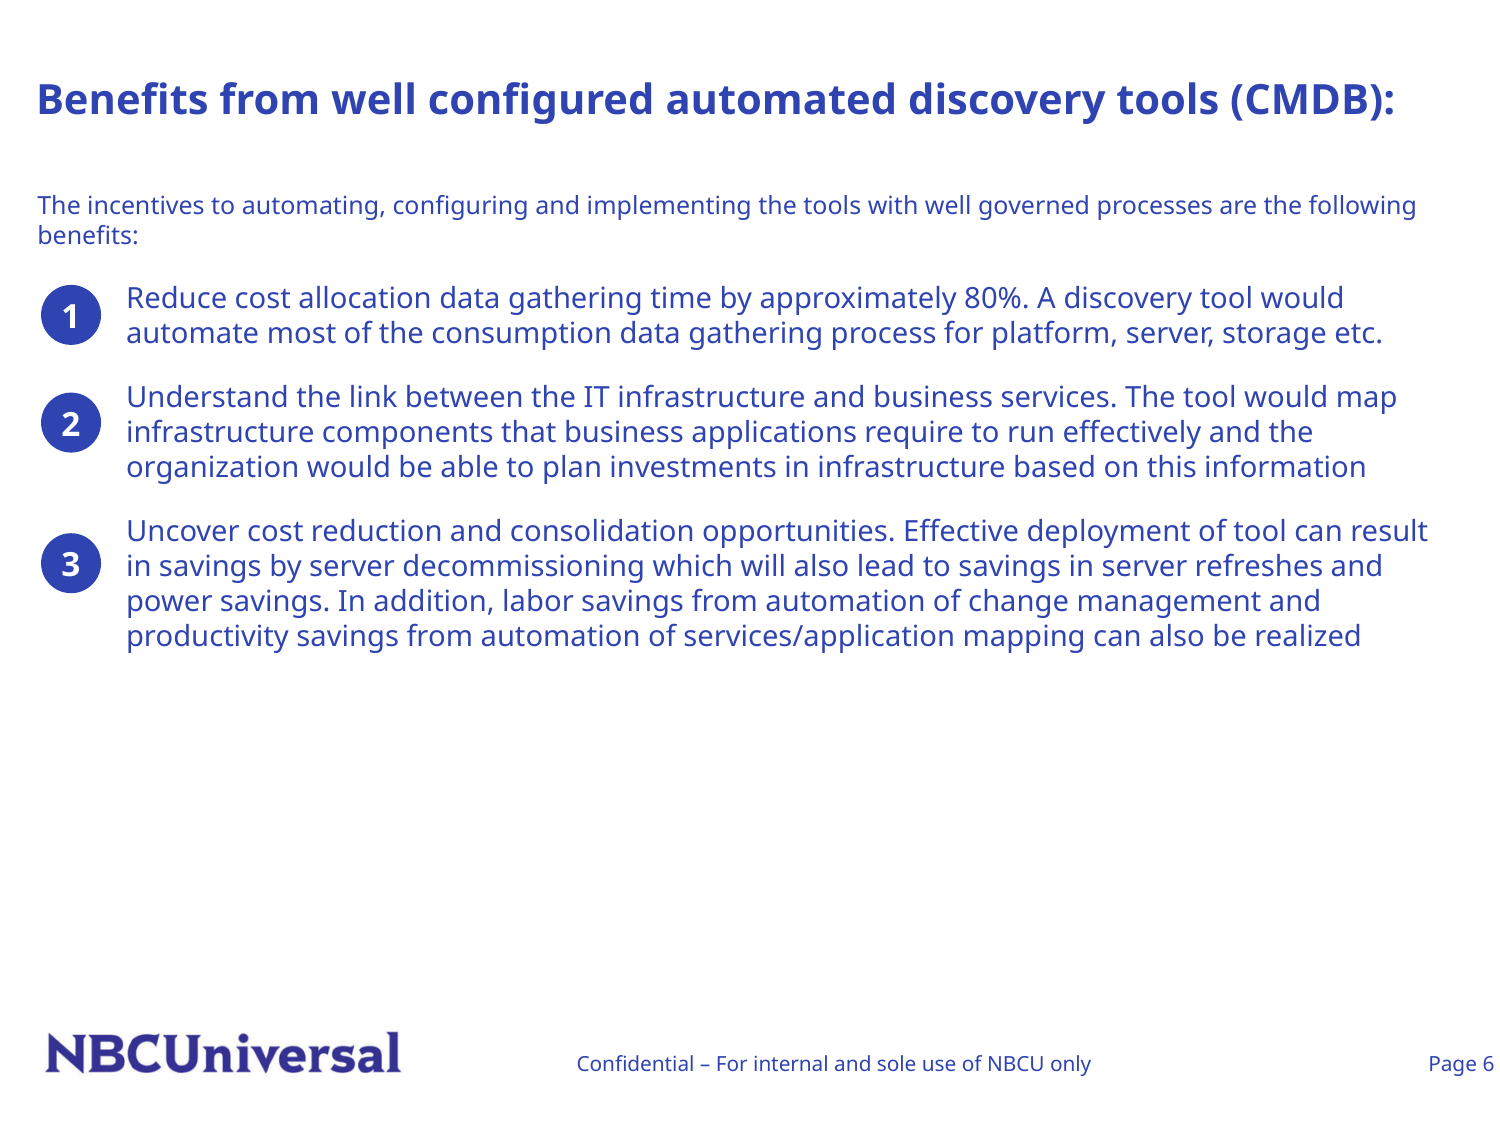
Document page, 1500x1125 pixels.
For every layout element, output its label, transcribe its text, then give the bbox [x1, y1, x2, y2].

text_box The incentives to automating, configuring and implementing the tools with well governed processes are the following benefits: [22, 182, 1449, 257]
text_box 3 [41, 533, 102, 594]
text_box 2 [41, 392, 102, 453]
text_box 1 [41, 284, 102, 345]
picture [40, 1022, 406, 1082]
text_box Benefits from well configured automated discovery tools (CMDB): [35, 78, 1458, 125]
text_box Reduce cost allocation data gathering time by approximately 80%. A discovery tool would automate most of the consumption data gathering process for platform, server, storage etc. Understand the link between the IT infrastructure and business services. The tool would map infrastructure components that business applications require to run effectively and the organization would be able to plan investments in infrastructure based on this information Uncover cost reduction and consolidation opportunities. Effective deployment of tool can result in savings by server decommissioning which will also lead to savings in server refreshes and power savings. In addition, labor savings from automation of change management and productivity savings from automation of services/application mapping can also be realized [126, 270, 1449, 960]
